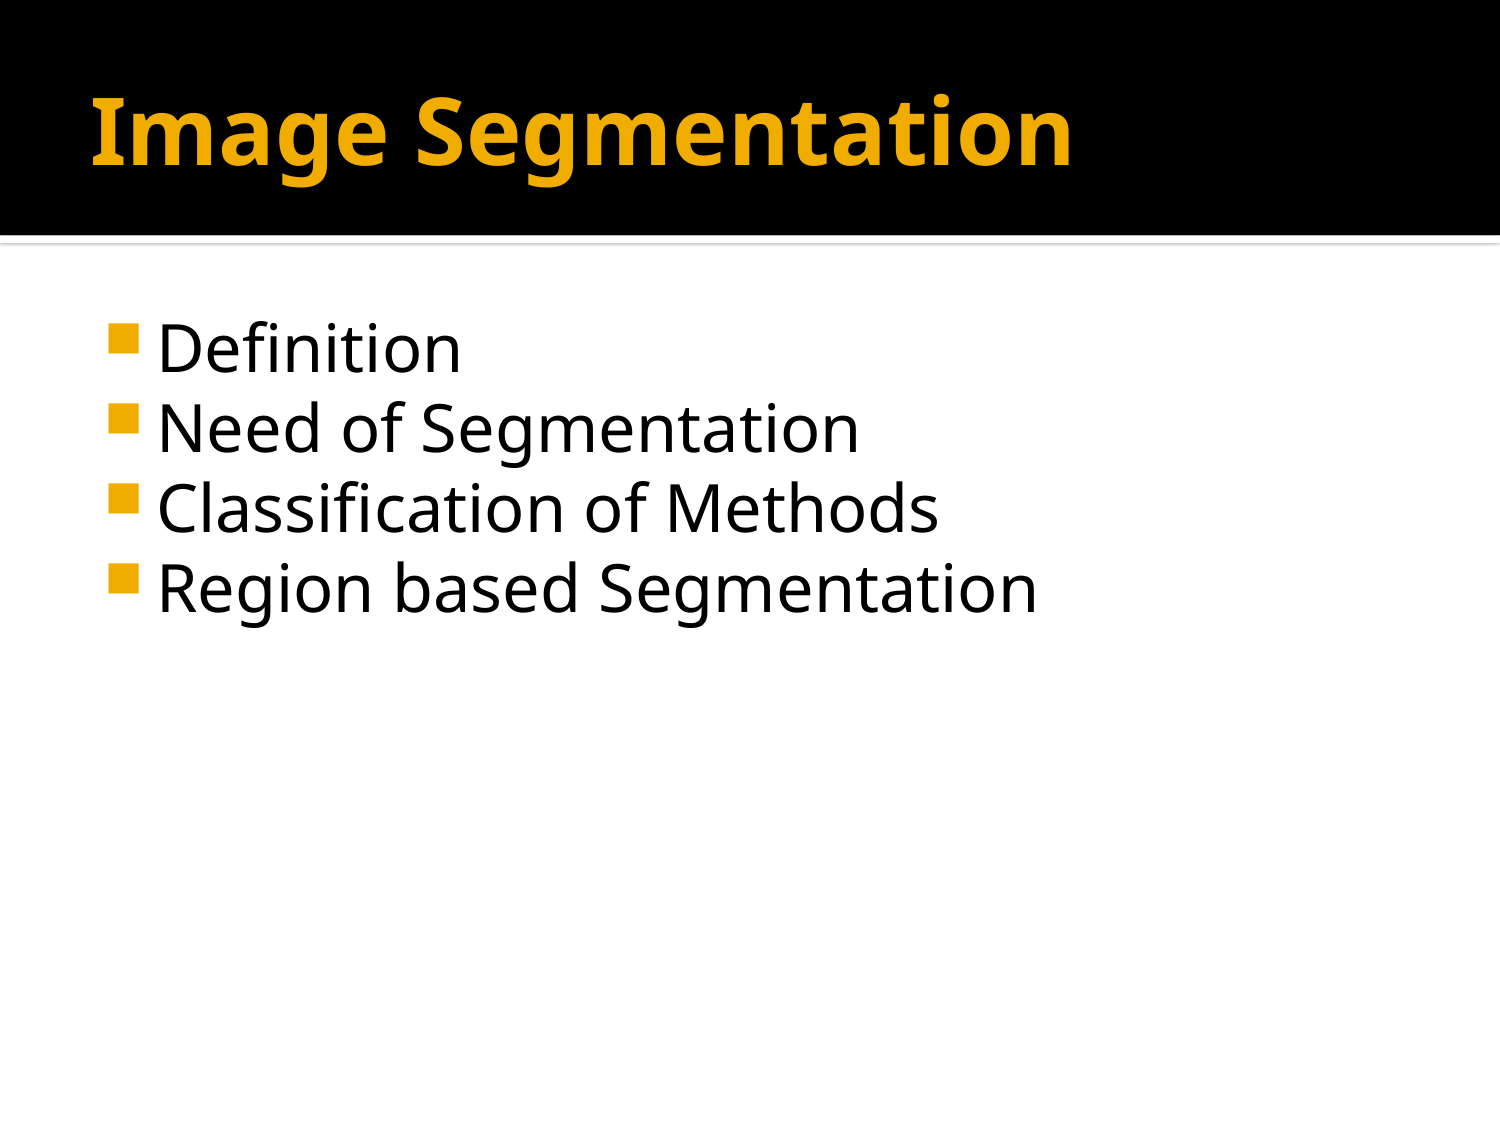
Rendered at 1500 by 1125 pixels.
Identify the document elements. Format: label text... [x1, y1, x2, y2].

list Definition Need of Segmentation Classification of Methods Region based Segmentation [75, 291, 1425, 1050]
title Image Segmentation [75, 25, 1425, 231]
